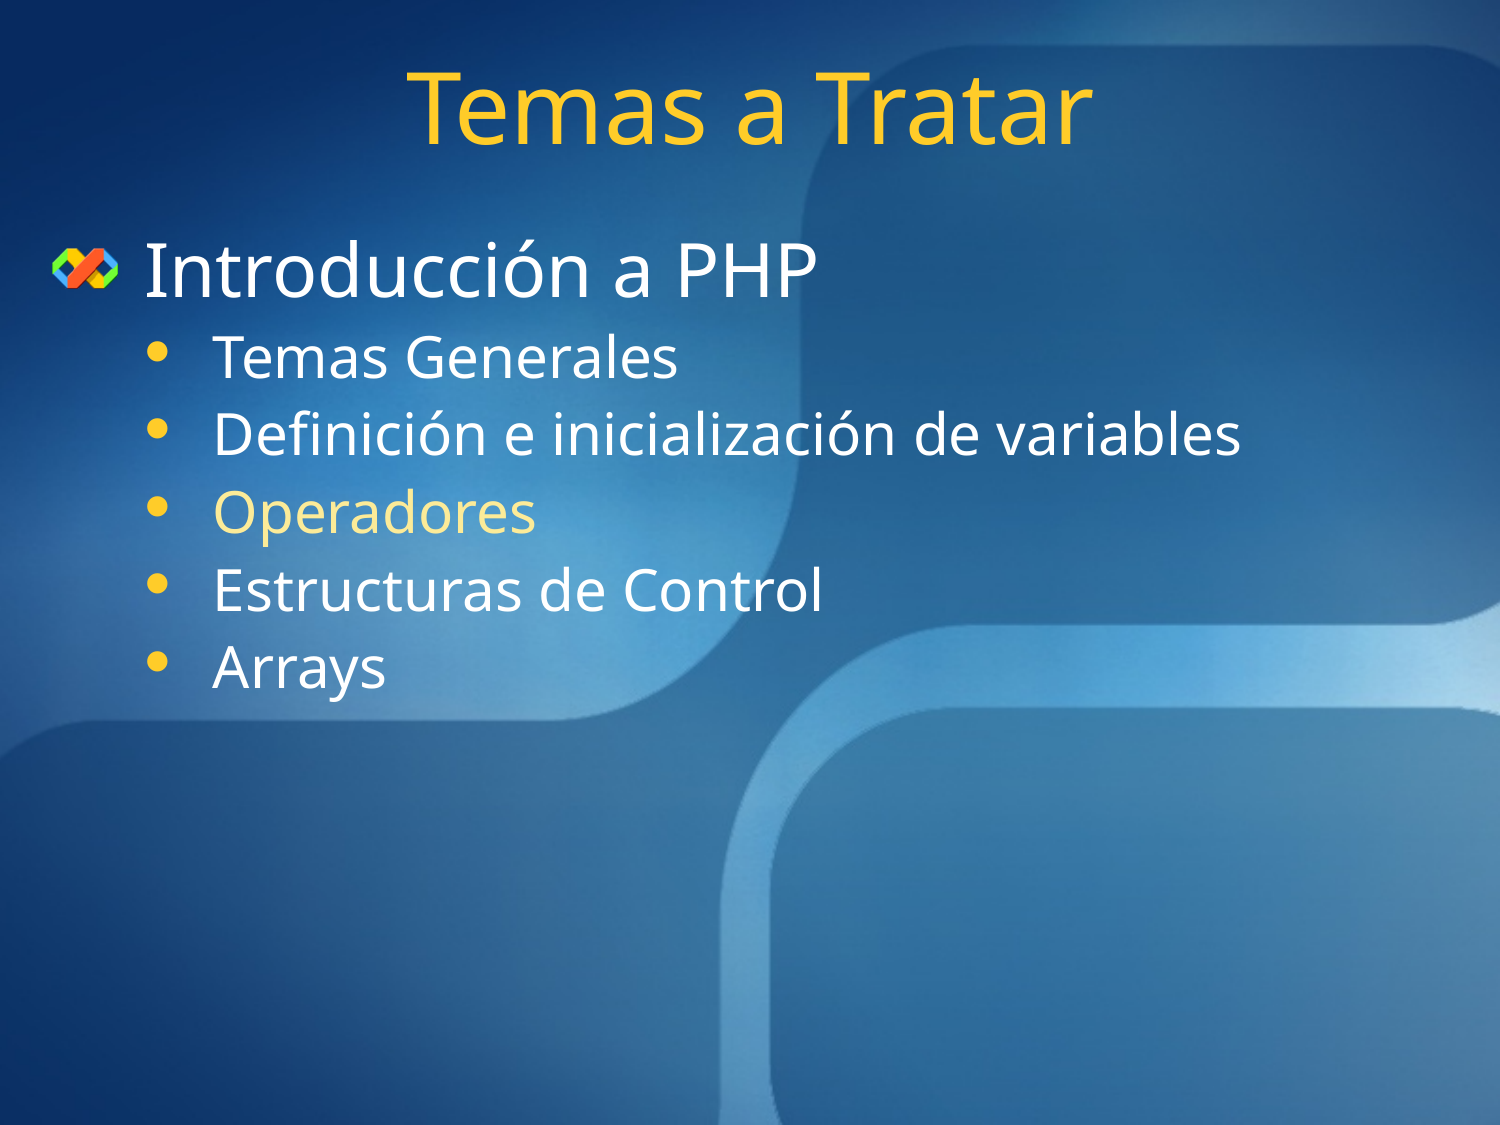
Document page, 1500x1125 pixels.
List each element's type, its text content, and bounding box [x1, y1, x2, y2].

list Introducción a PHP Temas Generales Definición e inicialización de variables Operadores Estructuras de Control Arrays [37, 224, 1426, 729]
picture [0, 0, 1500, 1125]
title Temas a Tratar [62, 50, 1440, 176]
